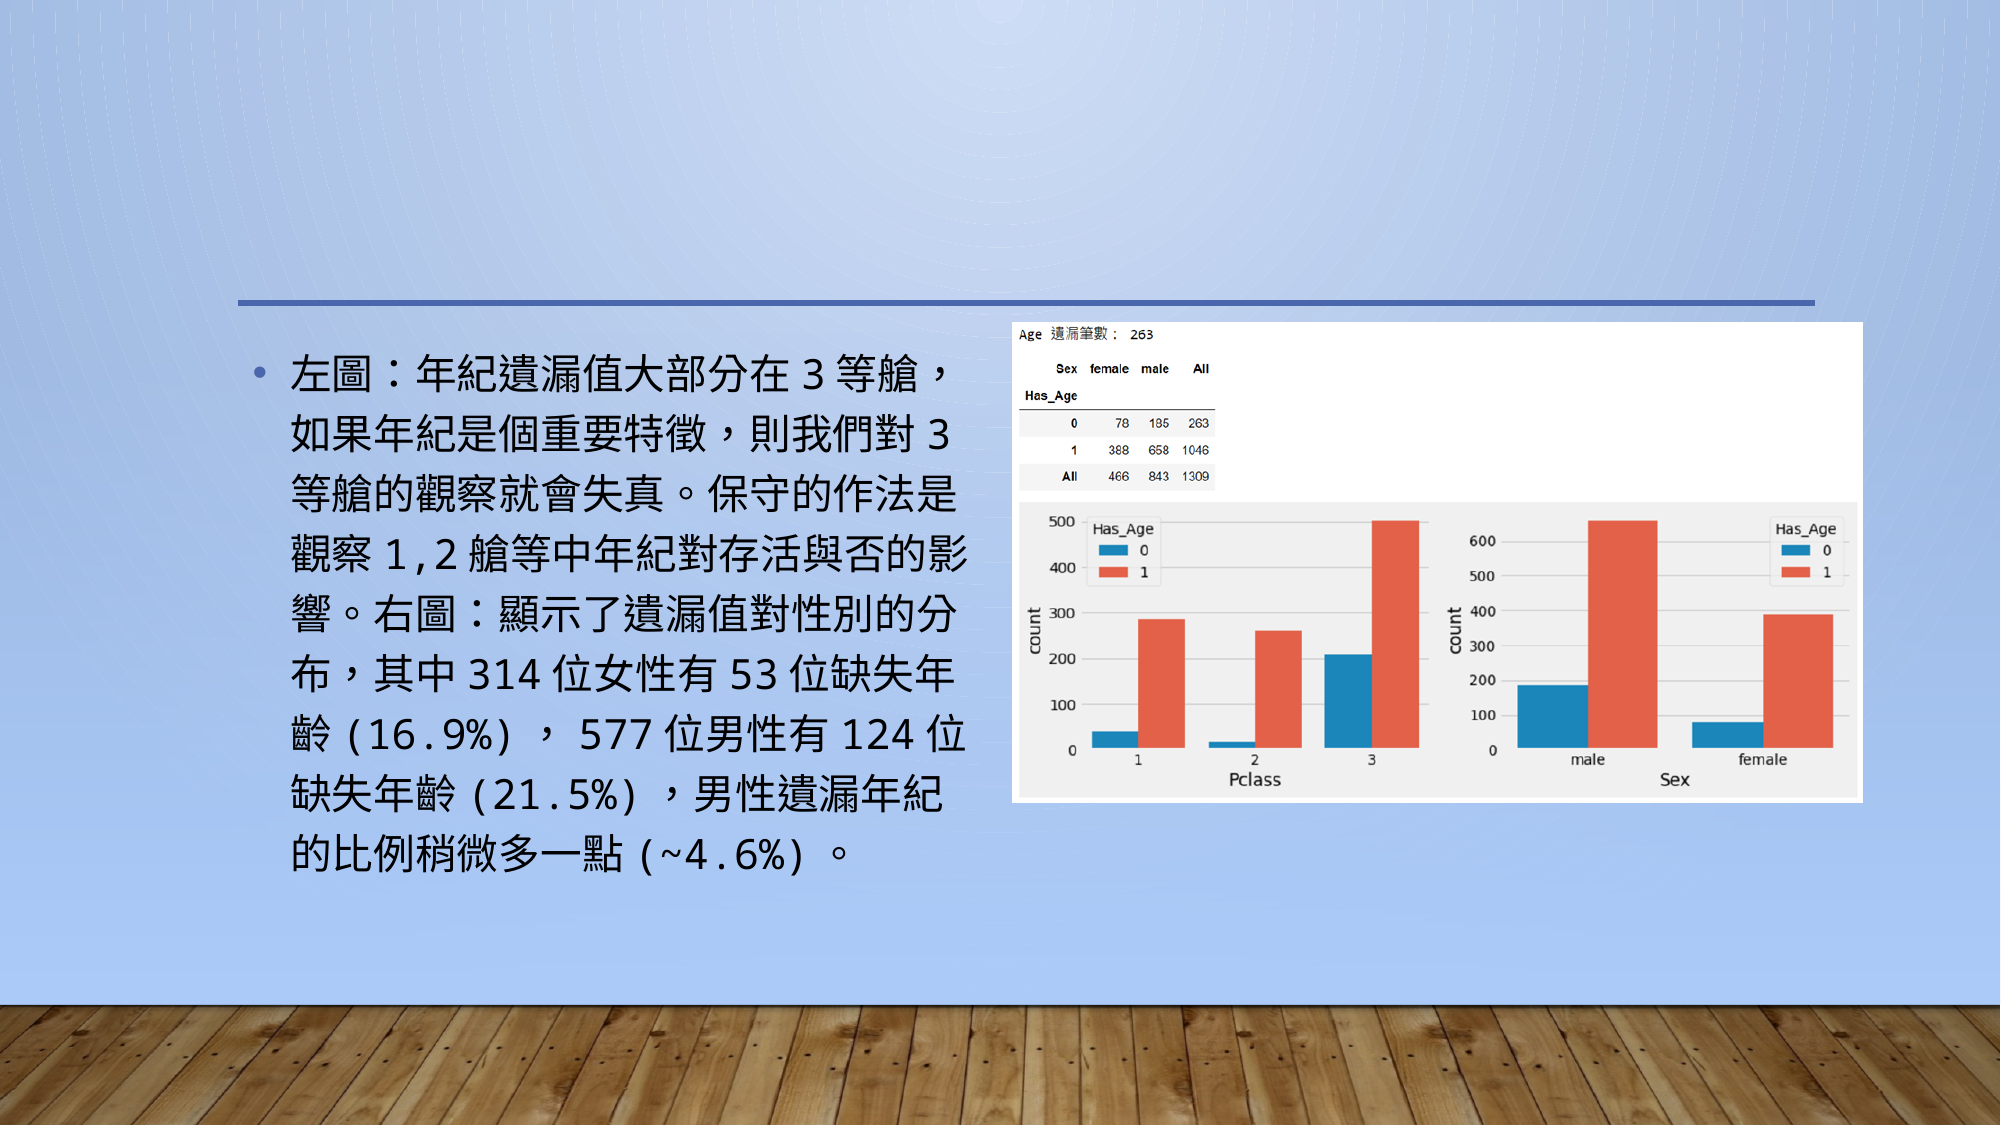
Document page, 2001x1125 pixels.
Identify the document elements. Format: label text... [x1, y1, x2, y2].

list 左圖：年紀遺漏值大部分在3等艙，如果年紀是個重要特徵，則我們對3等艙的觀察就會失真。保守的作法是觀察1,2艙等中年紀對存活與否的影響。右圖：顯示了遺漏值對性別的分布，其中314位女性有53位缺失年齡(16.9%)，577位男性有124位缺失年齡(21.5%)，男性遺漏年紀的比例稍微多一點(~4.6%)。 [237, 329, 1000, 896]
picture [0, 1005, 2000, 1125]
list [1012, 322, 1863, 803]
